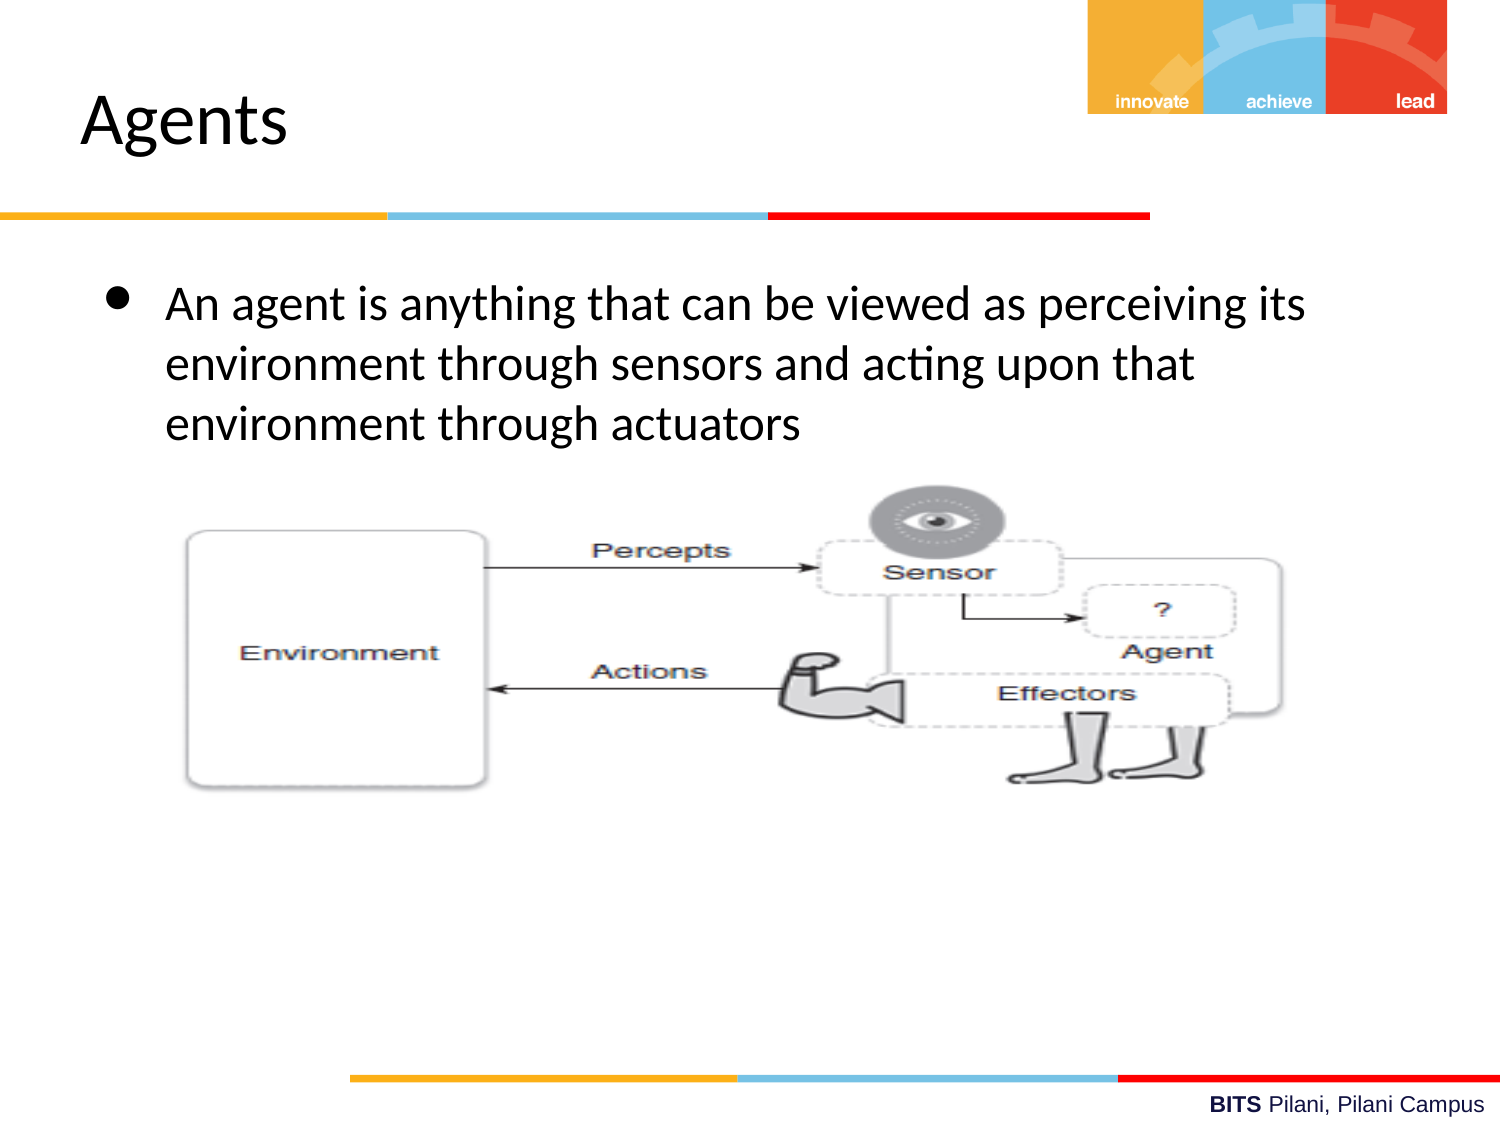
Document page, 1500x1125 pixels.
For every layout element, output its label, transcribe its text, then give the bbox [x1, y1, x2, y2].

text_box An agent is anything that can be viewed as perceiving its environment through sensors and acting upon that environment through actuators [75, 262, 1431, 621]
picture [1087, 0, 1448, 114]
text_box Agents [64, 45, 1069, 185]
picture [105, 465, 1395, 806]
